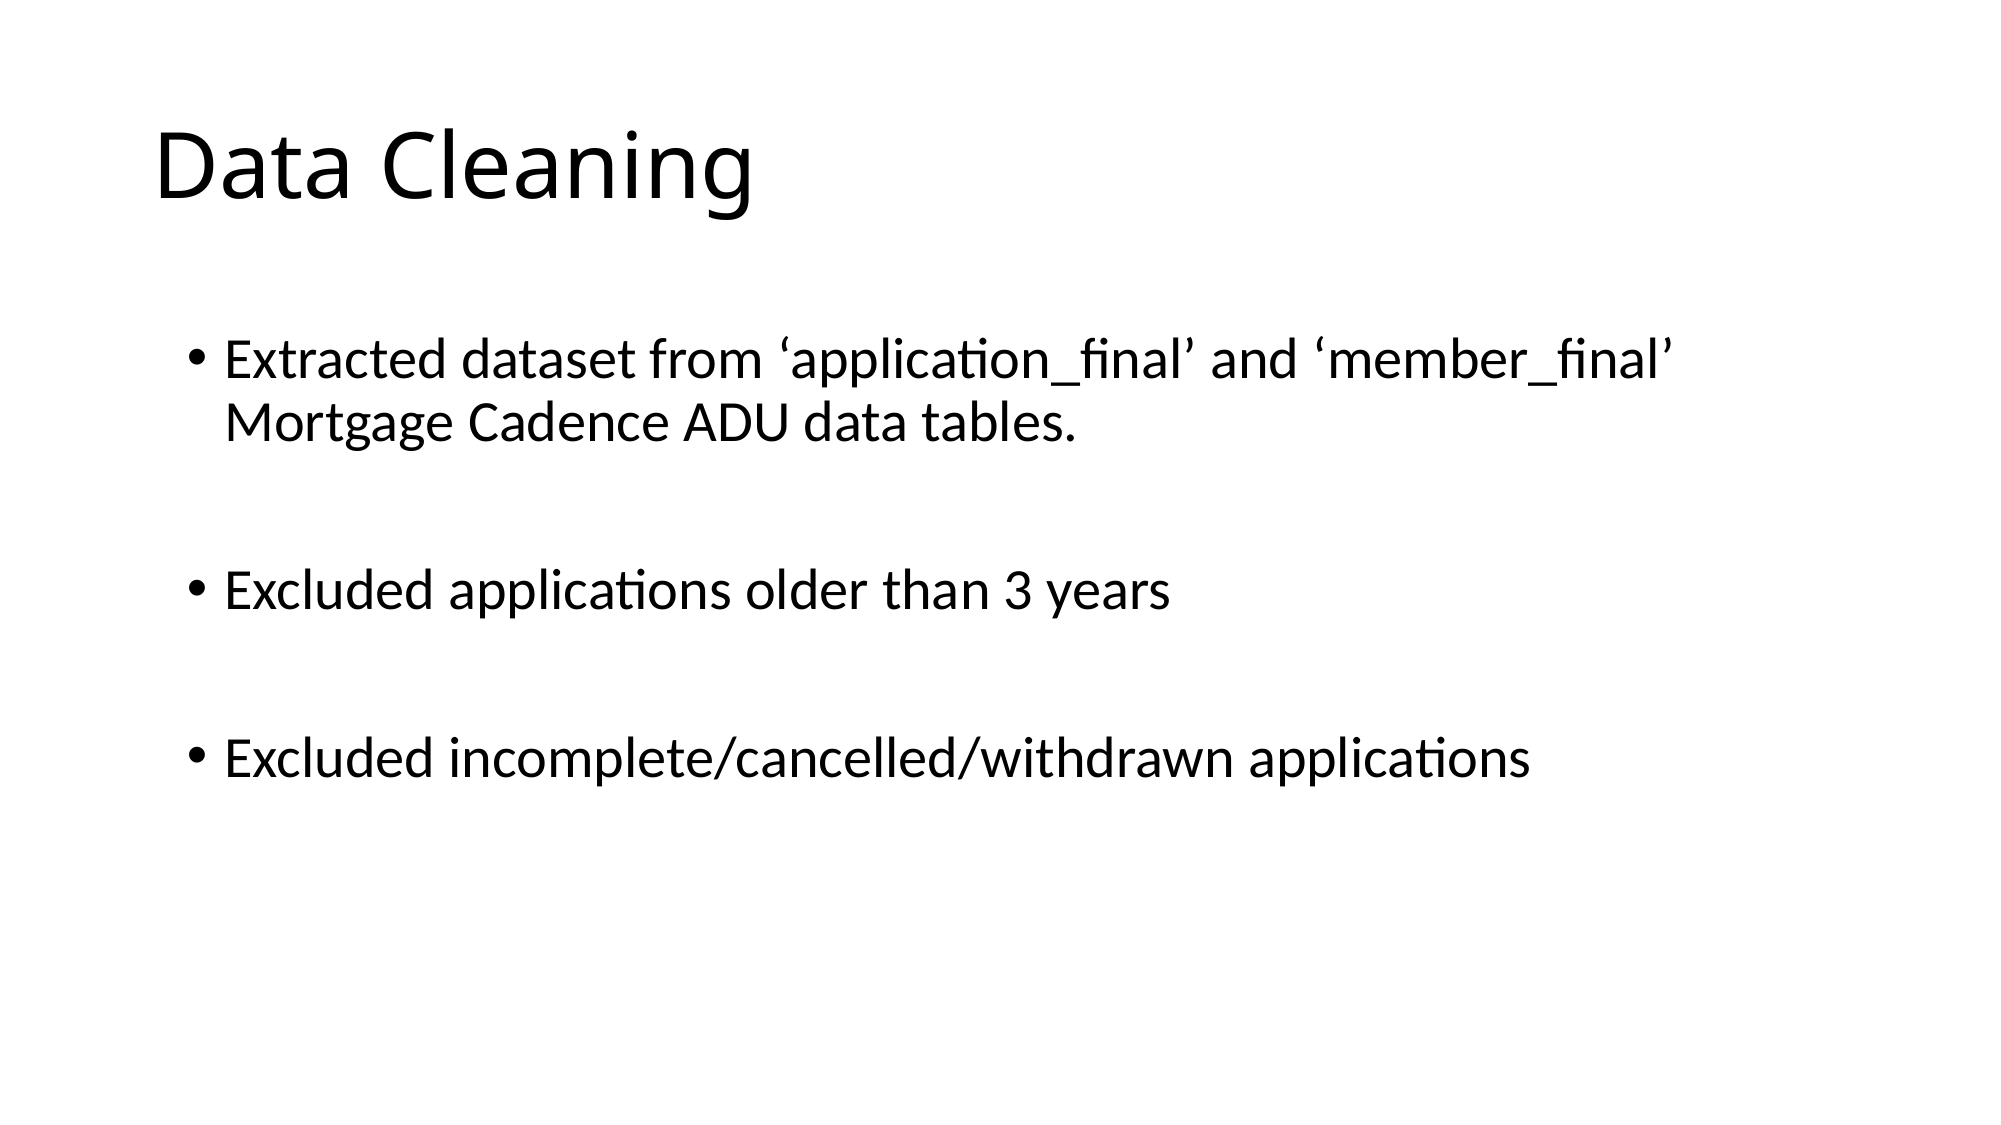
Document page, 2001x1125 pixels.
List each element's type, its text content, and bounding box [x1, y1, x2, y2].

list Extracted dataset from ‘application_final’ and ‘member_final’ Mortgage Cadence ADU data tables. Excluded applications older than 3 years Excluded incomplete/cancelled/withdrawn applications [171, 321, 1897, 1106]
title Data Cleaning [137, 59, 1863, 278]
